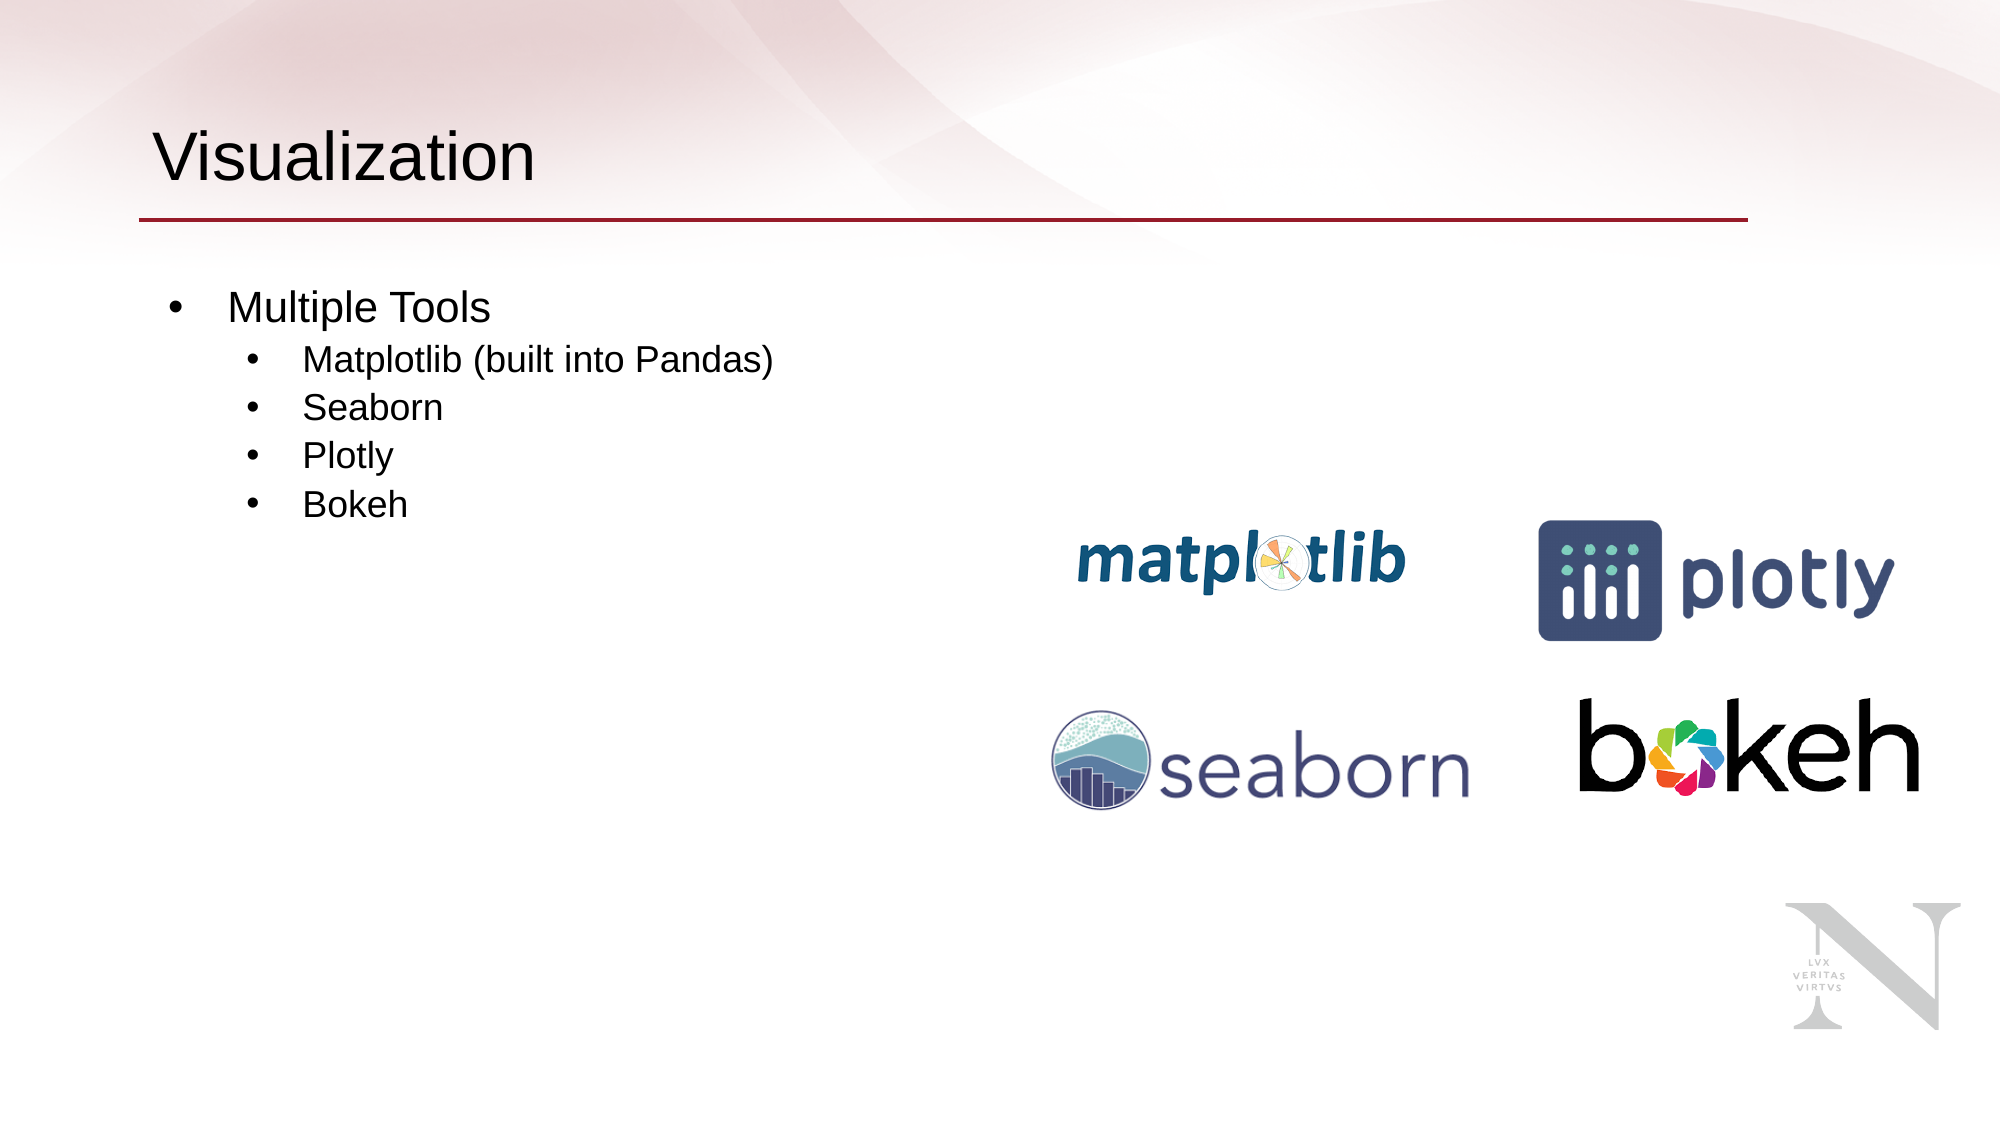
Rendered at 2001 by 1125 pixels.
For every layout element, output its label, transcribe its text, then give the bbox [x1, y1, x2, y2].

picture [0, 0, 2000, 1125]
title Visualization [137, 49, 1863, 267]
list Multiple Tools Matplotlib (built into Pandas) Seaborn Plotly Bokeh [137, 277, 1863, 992]
